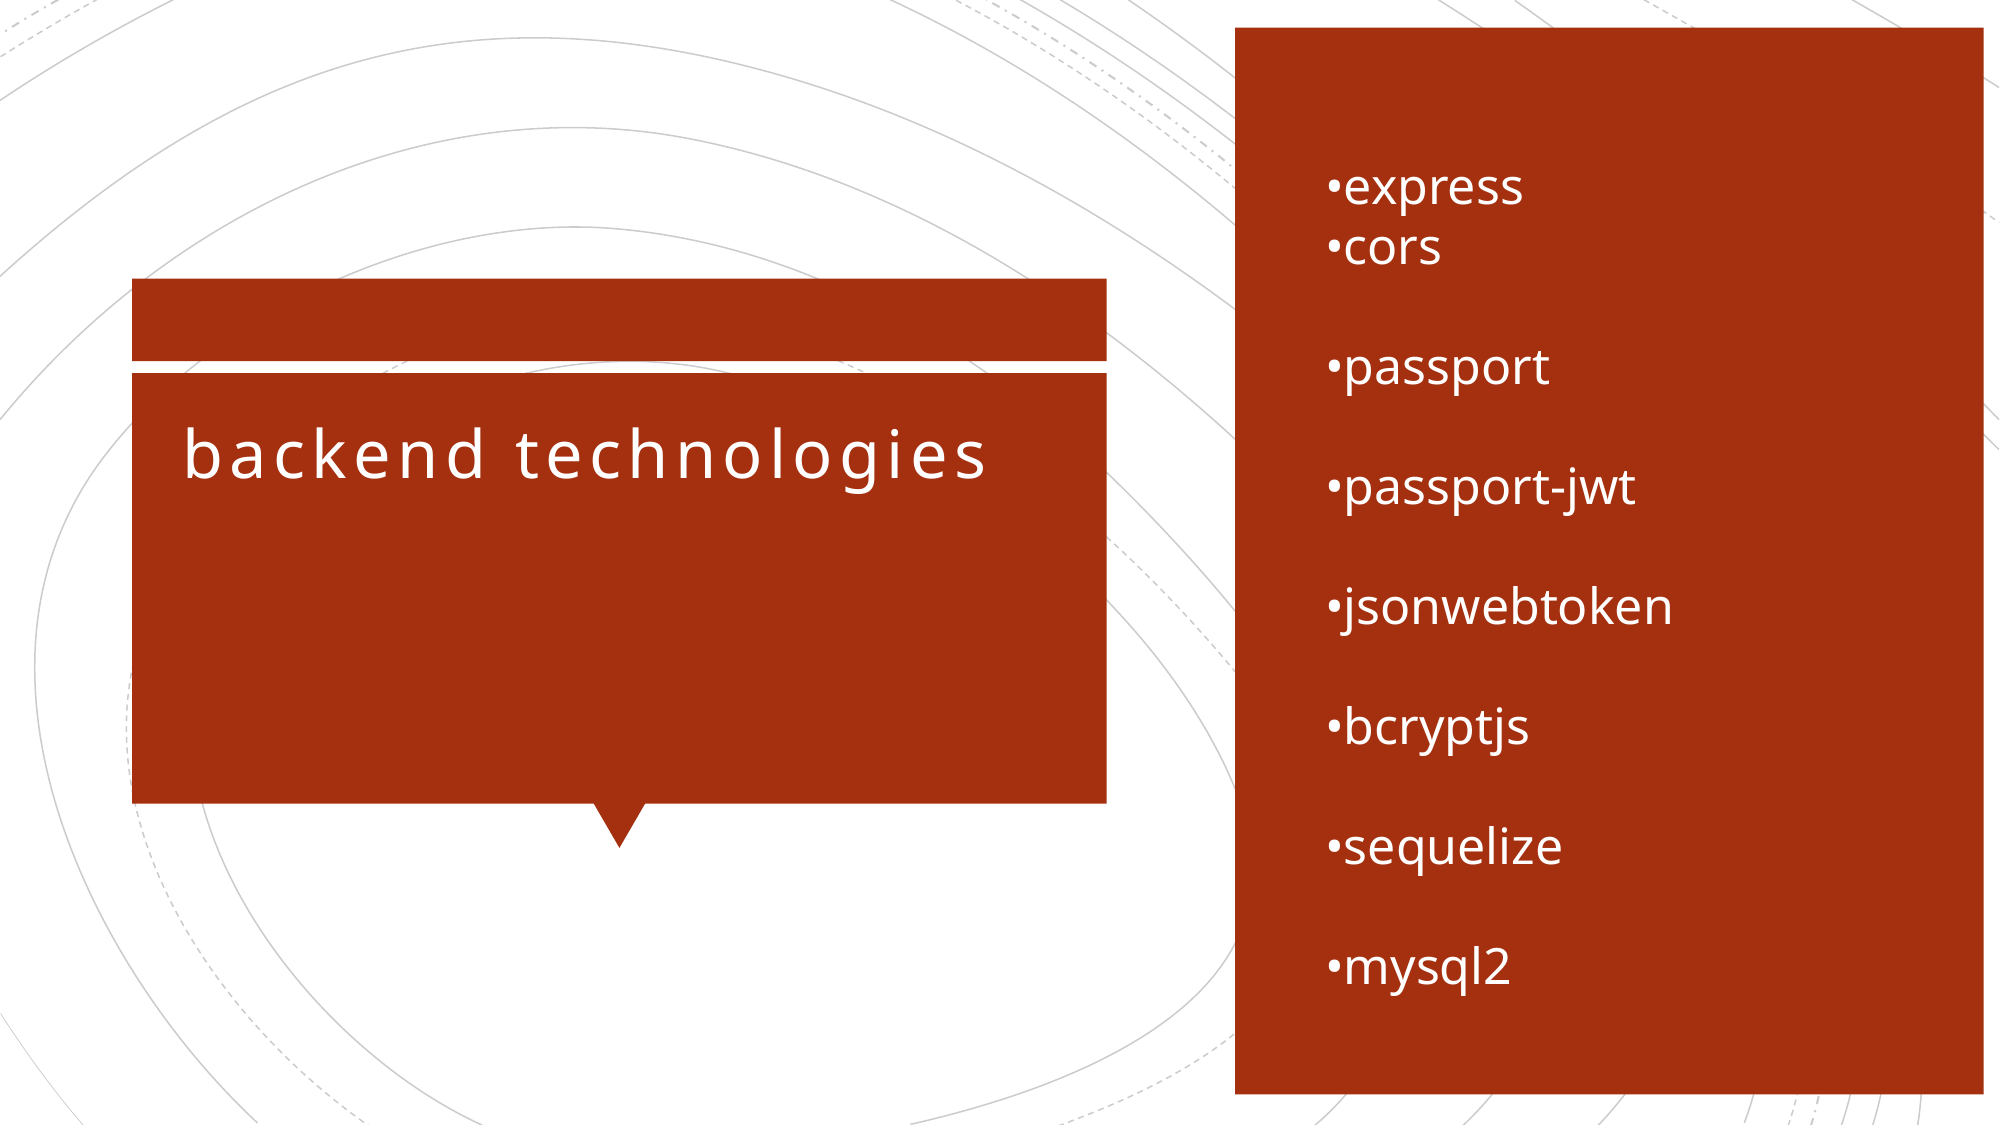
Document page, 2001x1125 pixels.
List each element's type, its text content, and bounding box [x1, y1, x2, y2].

title backend technologies [145, 387, 1093, 581]
text_box •express •cors •passport •passport-jwt •jsonwebtoken •bcryptjs •sequelize •mysql2 [1234, 26, 1985, 1096]
